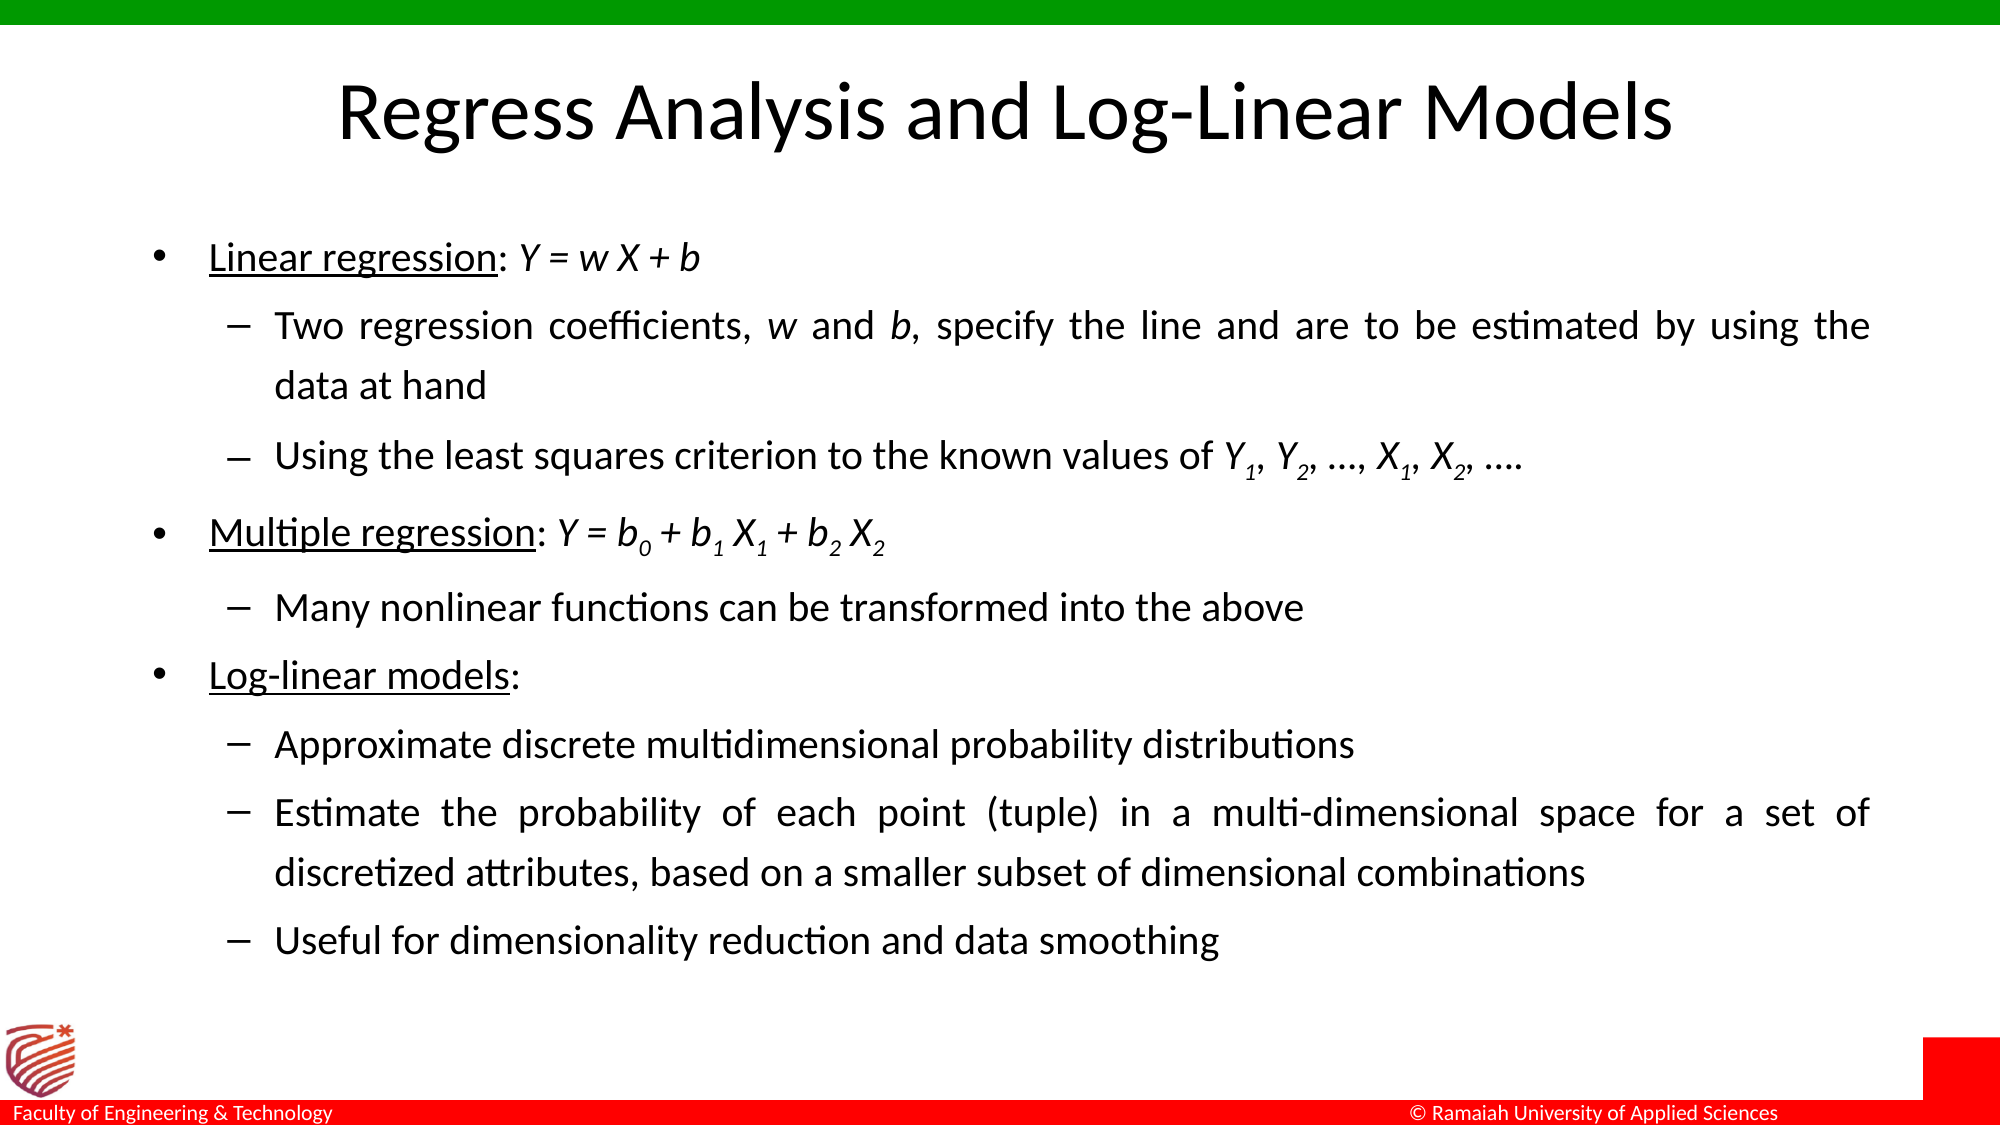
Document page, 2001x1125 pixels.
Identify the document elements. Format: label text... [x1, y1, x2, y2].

list Linear regression: Y = w X + b Two regression coefficients, w and b, specify the line and are to be estimated by using the data at hand Using the least squares criterion to the known values of Y1, Y2, …, X1, X2, …. Multiple regression: Y = b0 + b1 X1 + b2 X2 Many nonlinear functions can be transformed into the above Log-linear models: Approximate discrete multidimensional probability distributions Estimate the probability of each point (tuple) in a multi-dimensional space for a set of discretized attributes, based on a smaller subset of dimensional combinations Useful for dimensionality reduction and data smoothing [137, 212, 1887, 1075]
picture [0, 1013, 84, 1100]
title Regress Analysis and Log-Linear Models [312, 37, 1700, 175]
